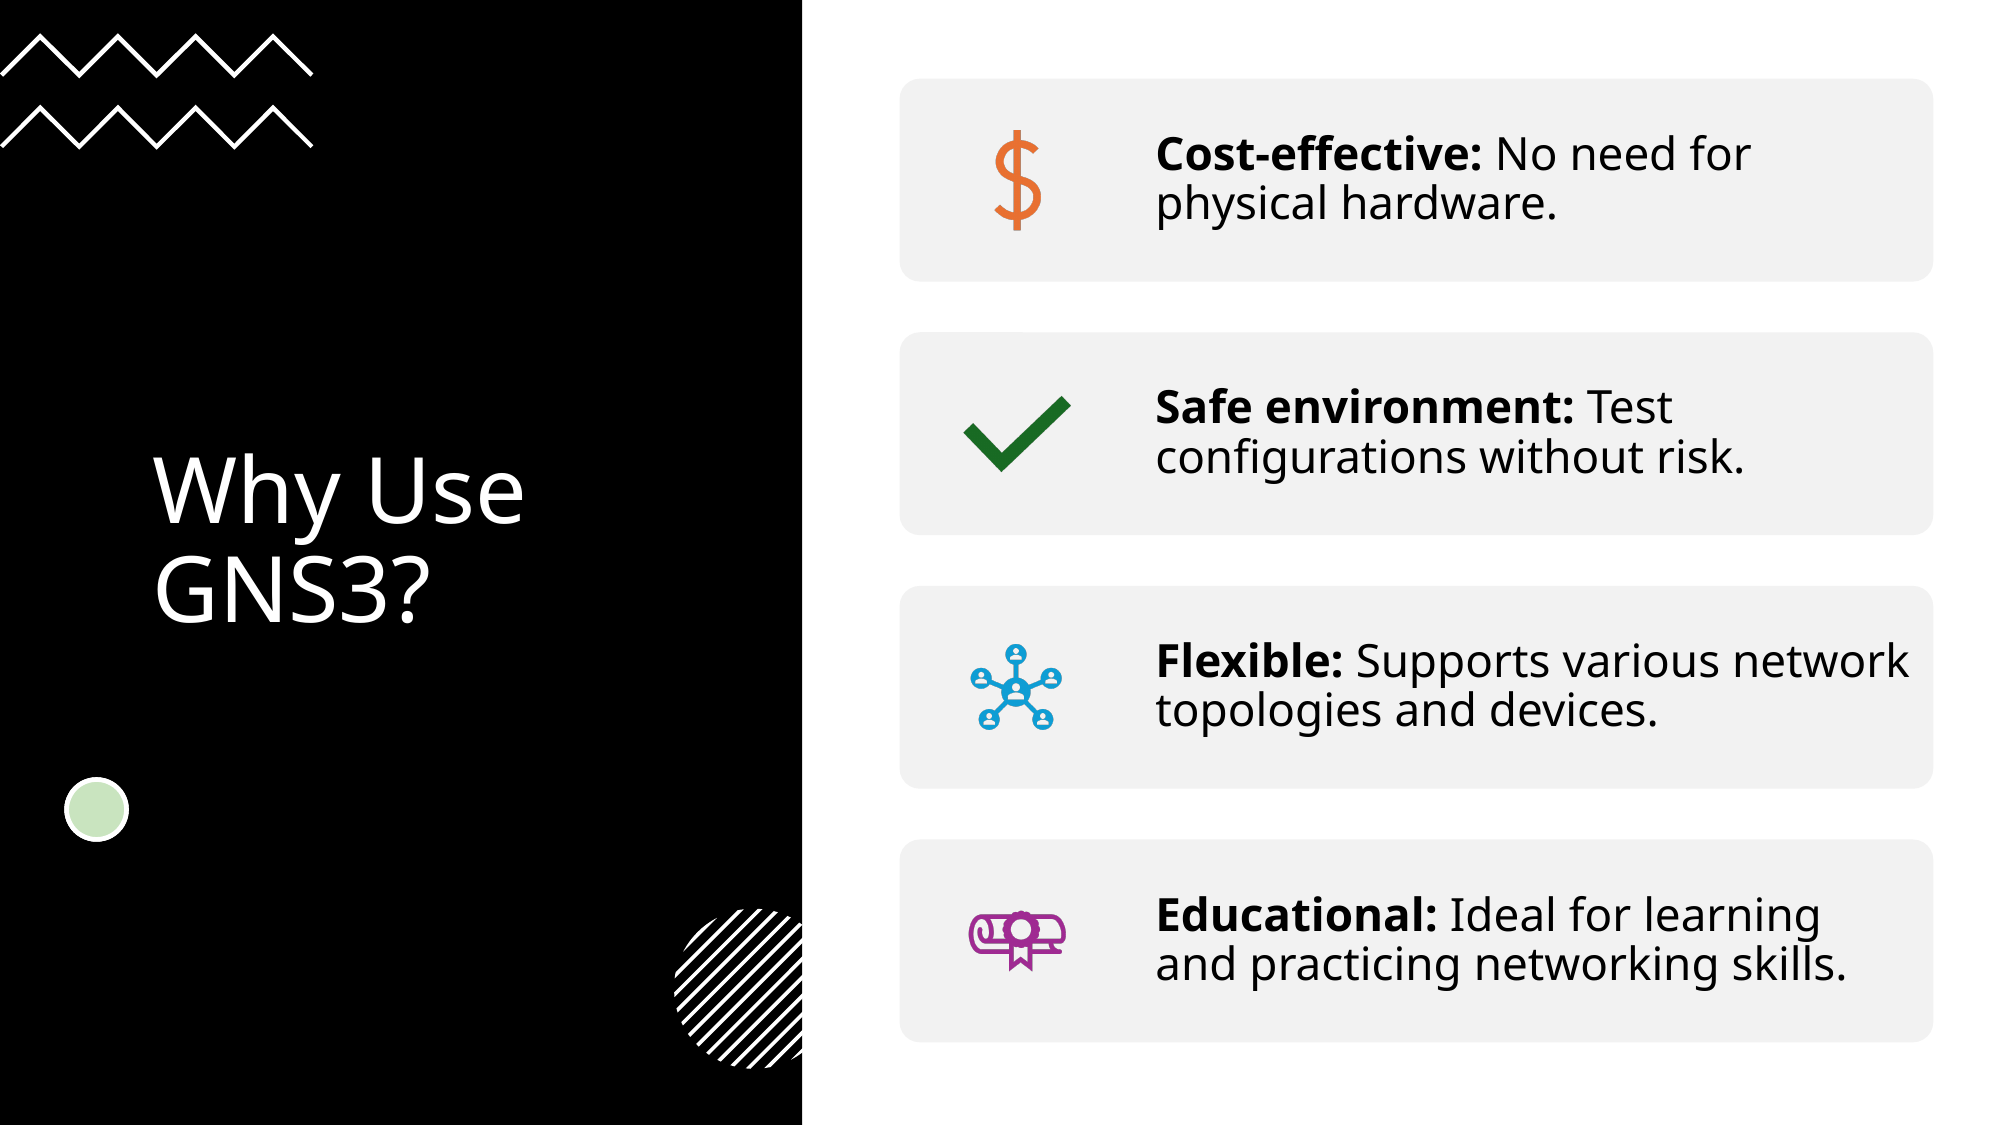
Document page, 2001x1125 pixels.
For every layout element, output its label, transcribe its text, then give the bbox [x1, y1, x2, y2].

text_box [673, 908, 835, 1070]
text_box [65, 777, 129, 841]
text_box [0, 32, 314, 151]
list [899, 77, 1934, 1044]
title Why Use GNS3? [137, 196, 663, 892]
text_box [804, 0, 2000, 1125]
text_box [0, 0, 804, 1125]
